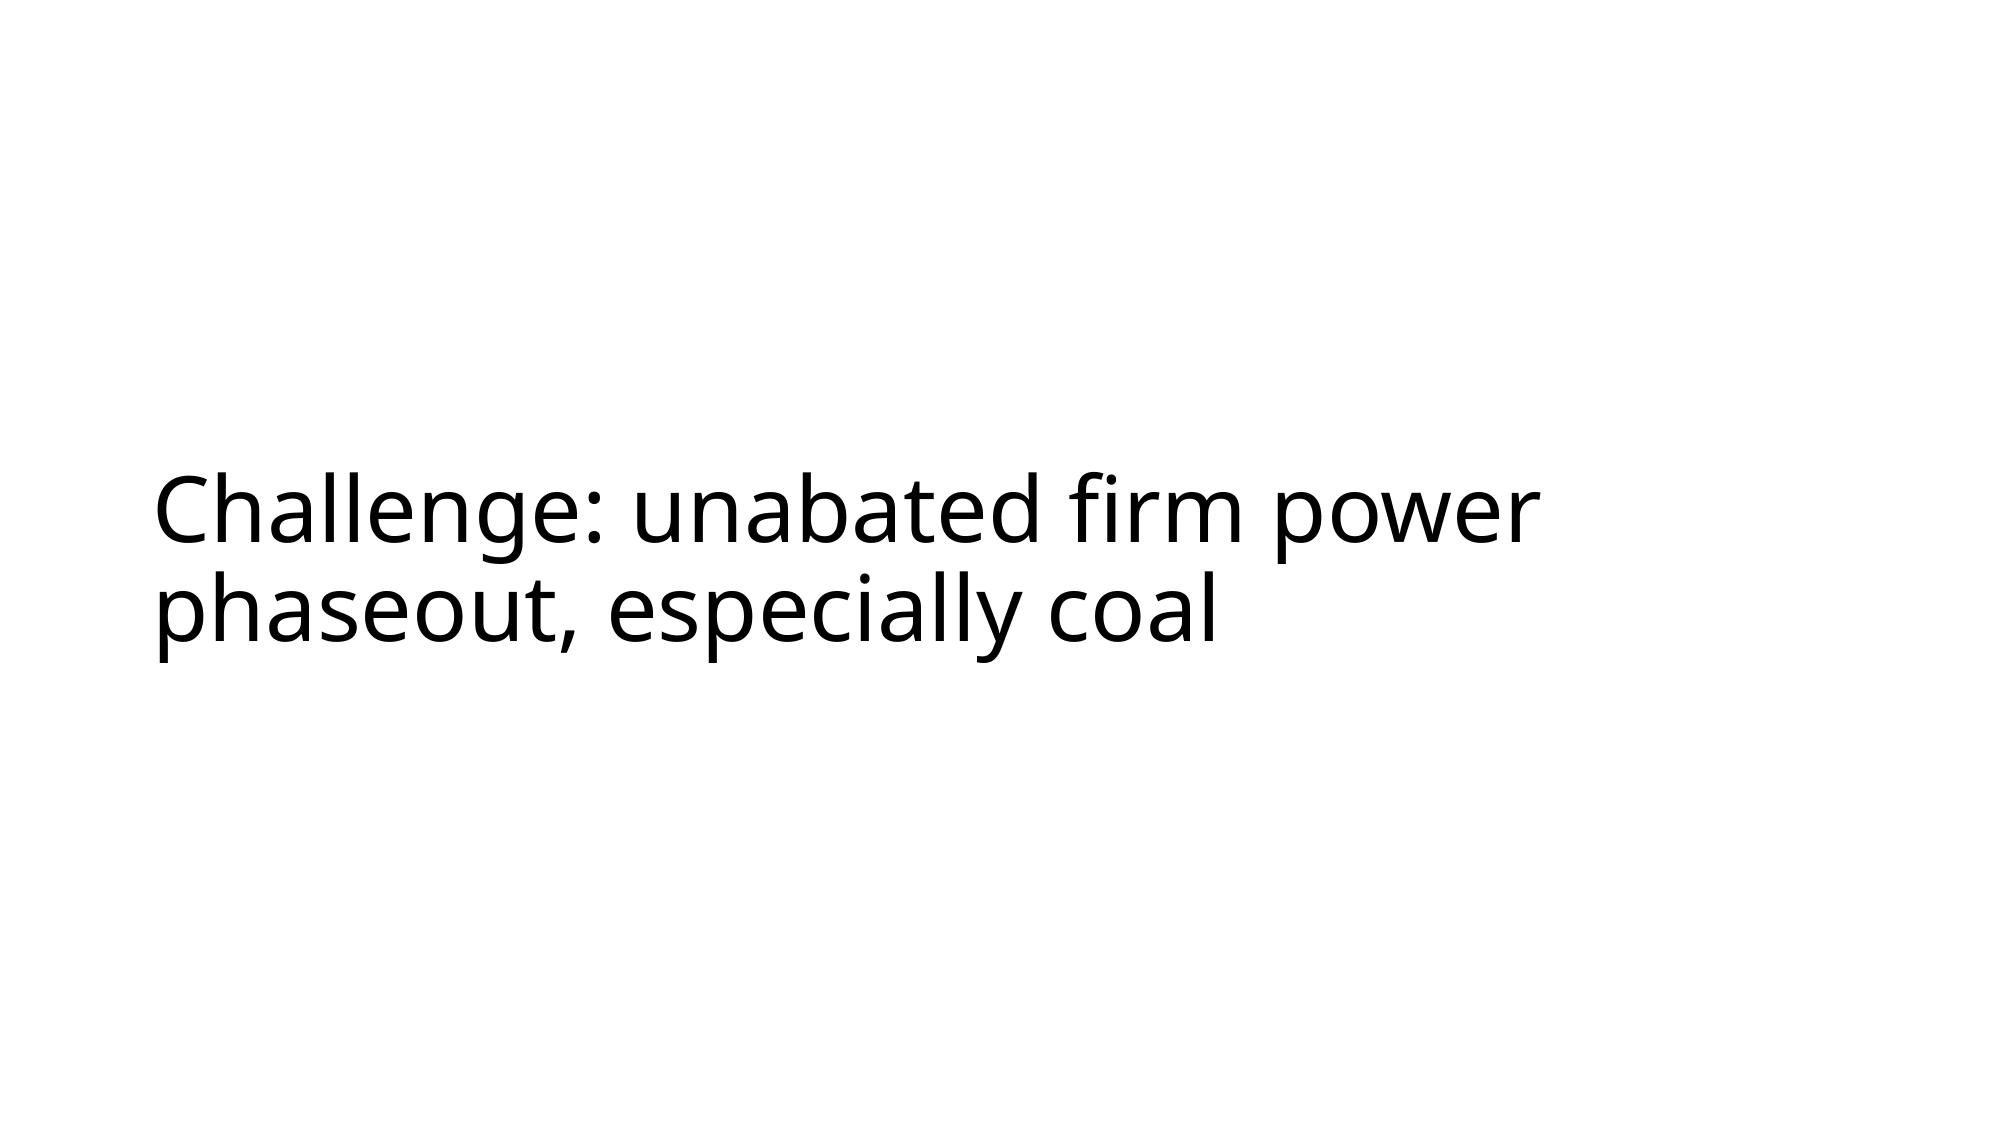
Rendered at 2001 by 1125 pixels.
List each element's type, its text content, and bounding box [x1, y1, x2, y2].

title Challenge: unabated firm power phaseout, especially coal [137, 453, 1863, 672]
